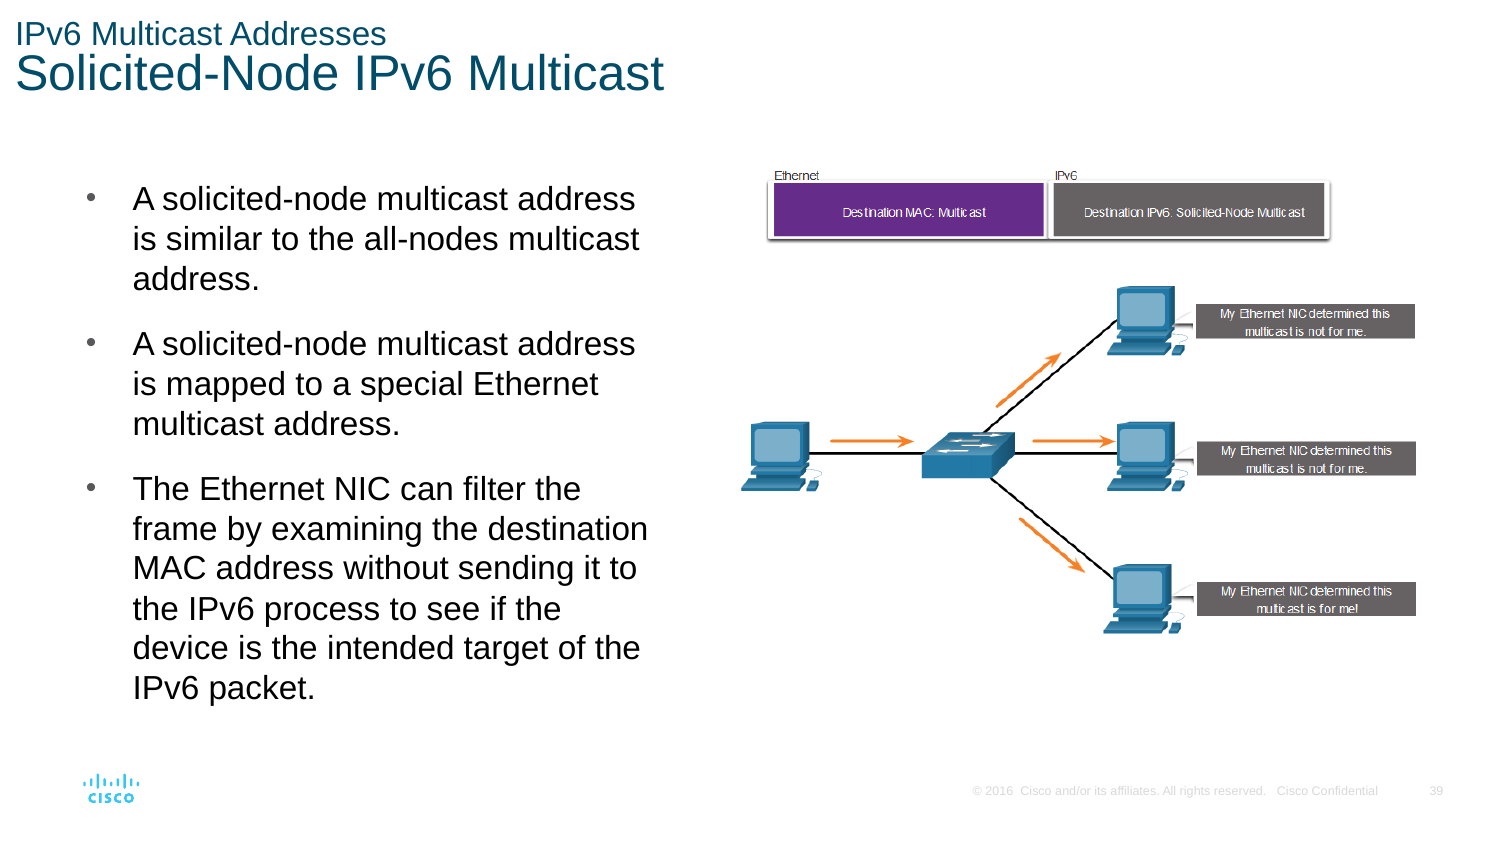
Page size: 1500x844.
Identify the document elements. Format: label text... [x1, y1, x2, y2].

title IPv6 Multicast Addresses Solicited-Node IPv6 Multicast [0, 0, 1369, 121]
list A solicited-node multicast address is similar to the all-nodes multicast address. A solicited-node multicast address is mapped to a special Ethernet multicast address. The Ethernet NIC can filter the frame by examining the destination MAC address without sending it to the IPv6 process to see if the device is the intended target of the IPv6 packet. [70, 169, 670, 720]
picture [723, 158, 1430, 665]
